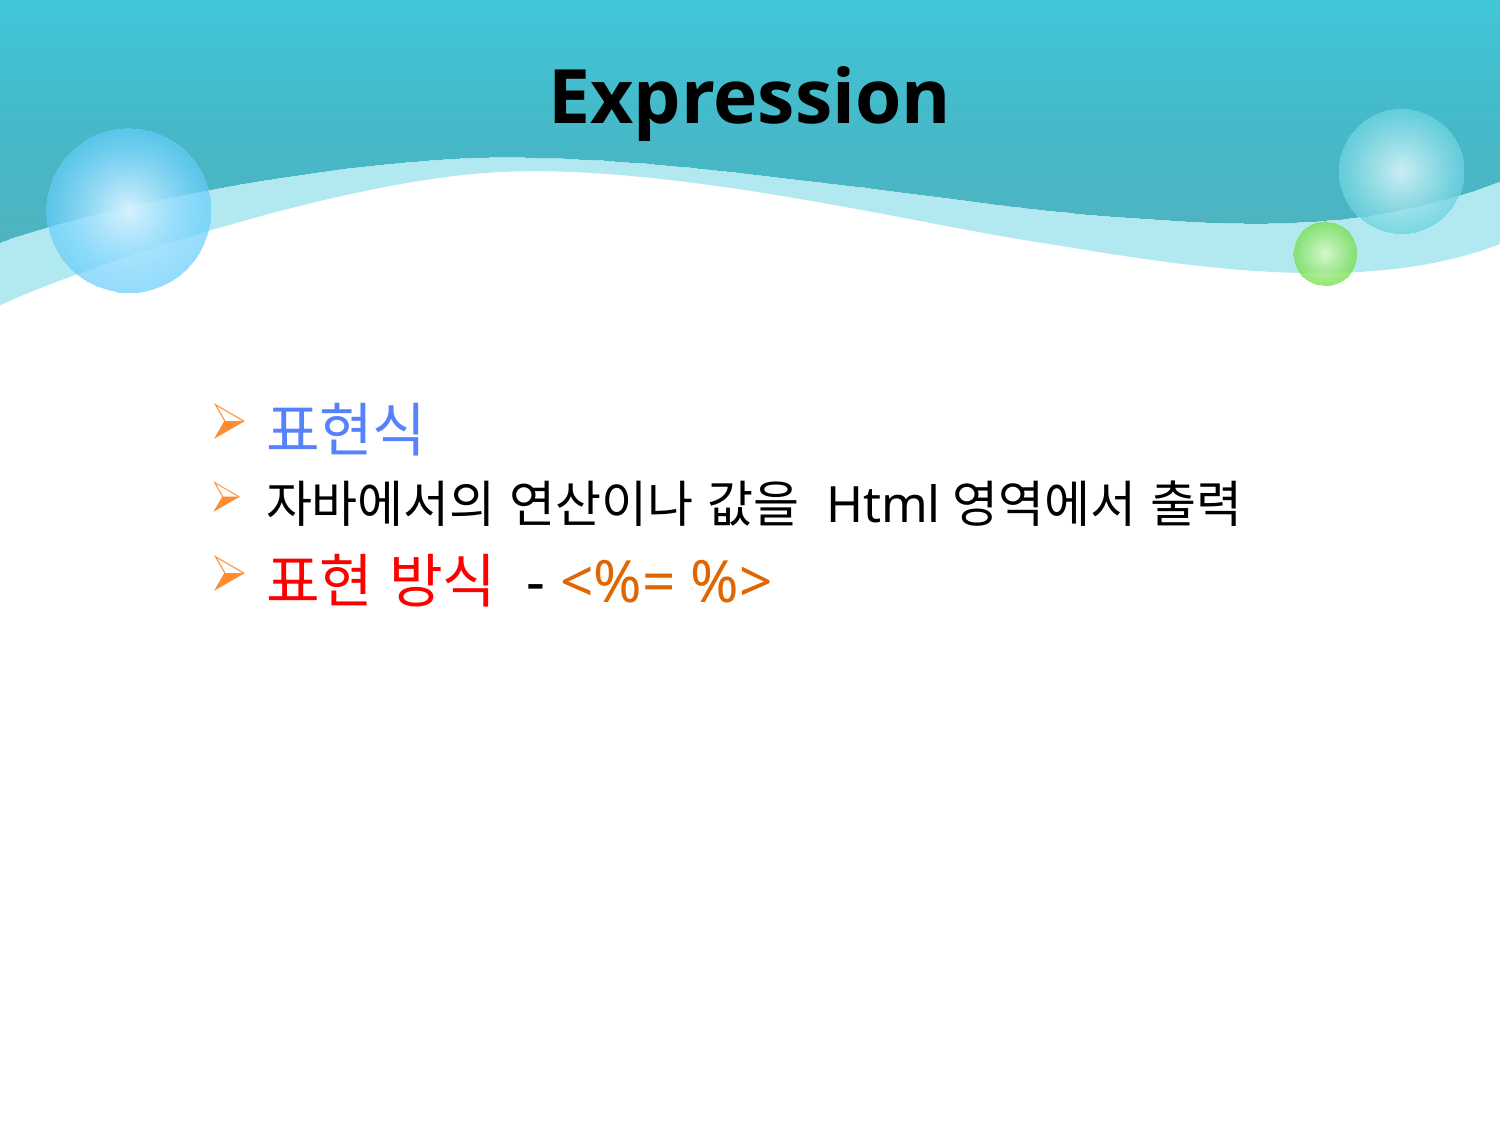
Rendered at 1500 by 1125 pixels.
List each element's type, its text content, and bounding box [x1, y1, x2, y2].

text_box 표현식 자바에서의 연산이나 값을 Html영역에서 출력 표현 방식 - <%= %> [194, 385, 1425, 1038]
title Expression [75, 0, 1425, 188]
